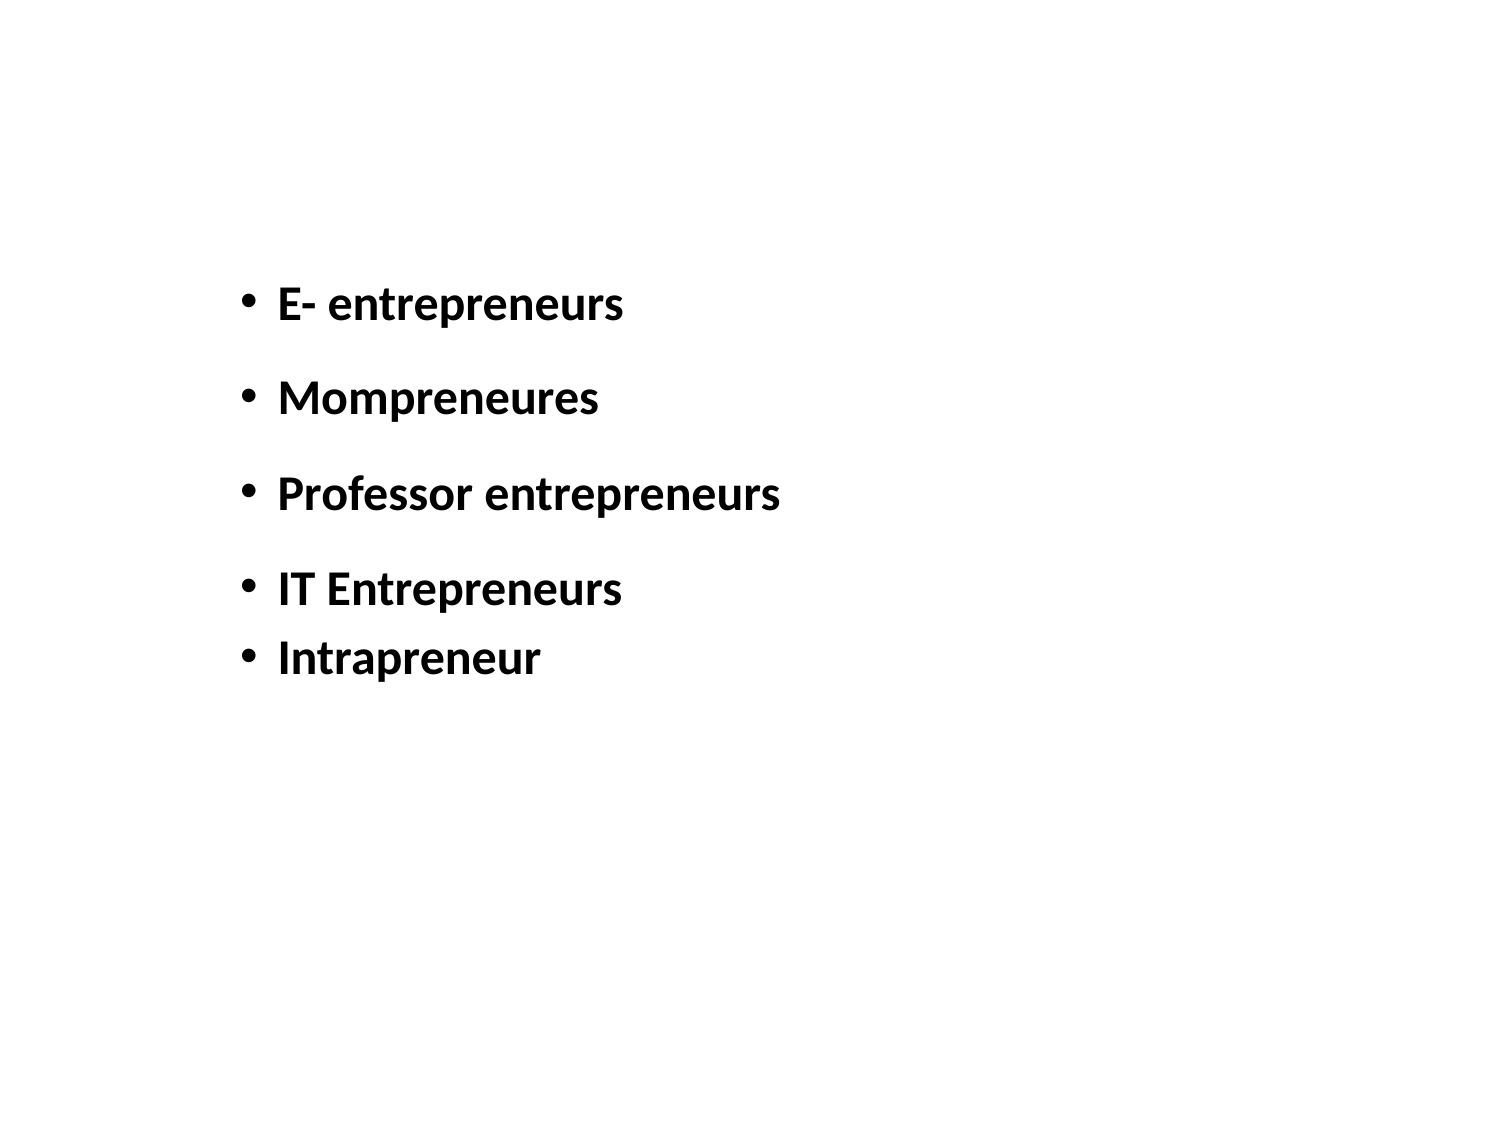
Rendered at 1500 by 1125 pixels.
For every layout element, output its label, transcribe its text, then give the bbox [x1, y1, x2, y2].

list E- entrepreneurs Mompreneures Professor entrepreneurs IT Entrepreneurs Intrapreneur [75, 262, 1425, 1005]
